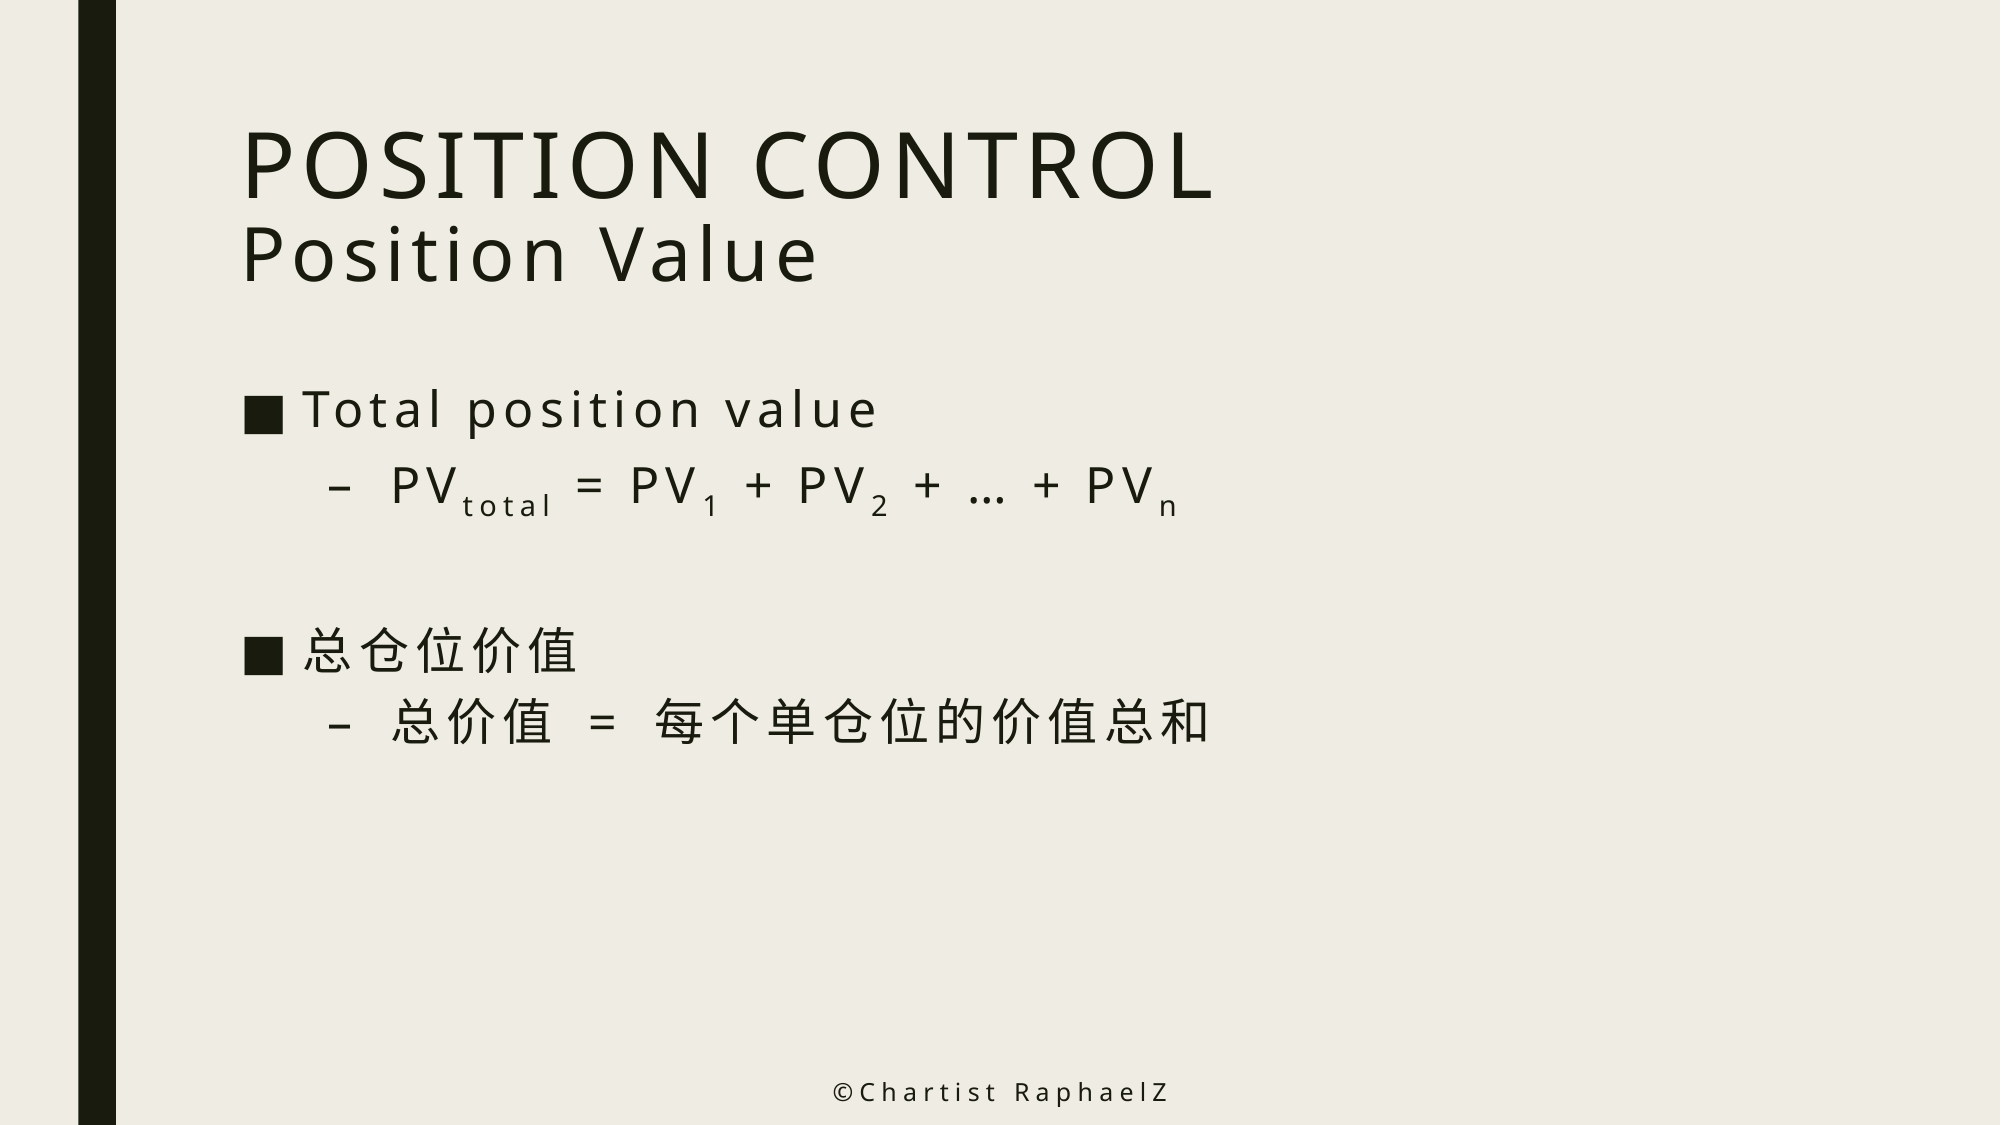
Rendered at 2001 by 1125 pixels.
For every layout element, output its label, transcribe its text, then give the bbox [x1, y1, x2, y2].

list Total position value PVtotal = PV1 + PV2 + … + PVn 总仓位价值 总价值 = 每个单仓位的价值总和 [225, 375, 1800, 963]
footer ©️Chartist RaphaelZ [423, 1058, 1576, 1125]
title POSITION CONTROL Position Value [225, 112, 1800, 357]
